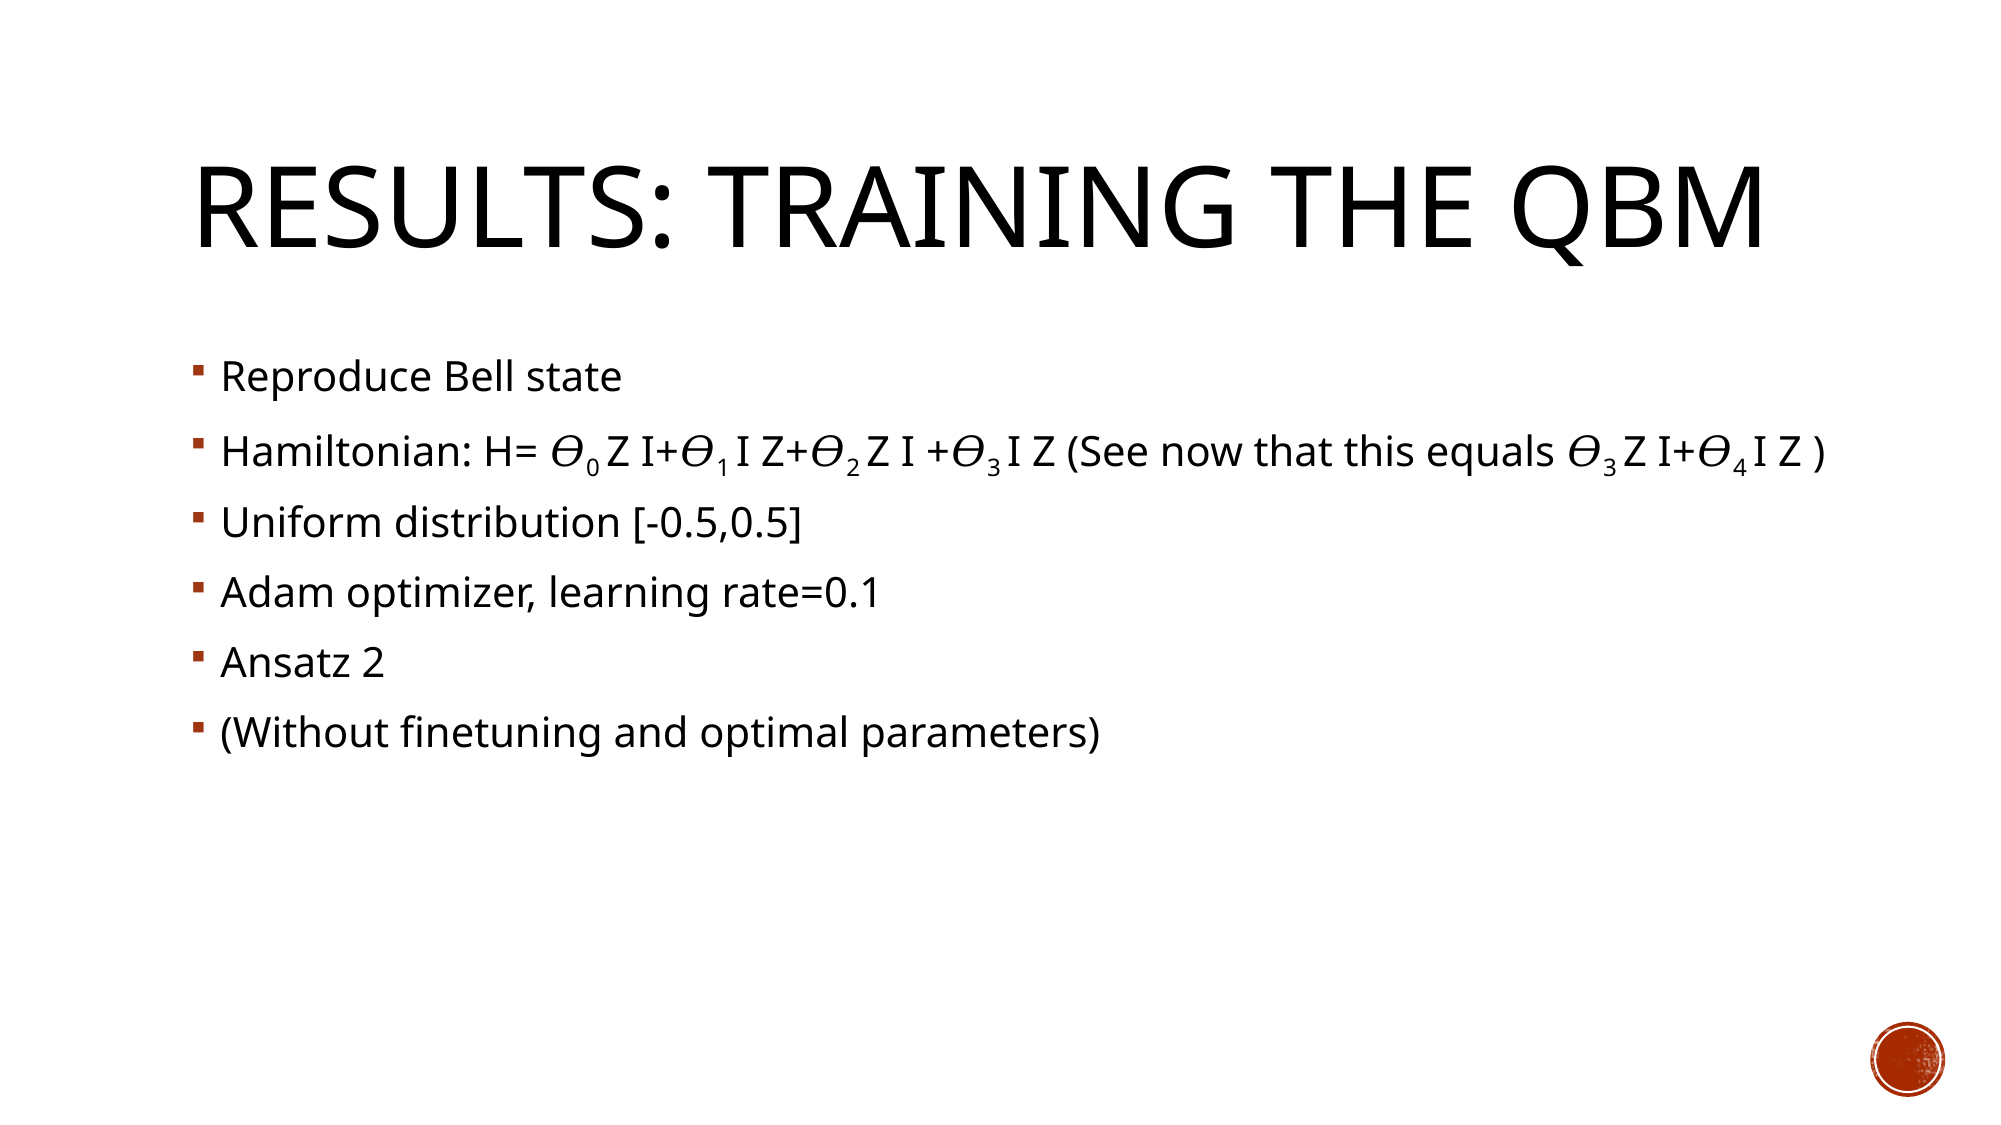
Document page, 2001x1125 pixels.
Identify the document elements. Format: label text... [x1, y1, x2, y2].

title Results: Training the QBM [175, 79, 1826, 344]
list Reproduce Bell state Hamiltonian: H= 𝛳0 Z I+𝛳1 I Z+𝛳2 Z I +𝛳3 I Z (See now that this equals 𝛳3 Z I+𝛳4 I Z ) Uniform distribution [-0.5,0.5] Adam optimizer, learning rate=0.1 Ansatz 2 (Without finetuning and optimal parameters) [175, 348, 2000, 1013]
